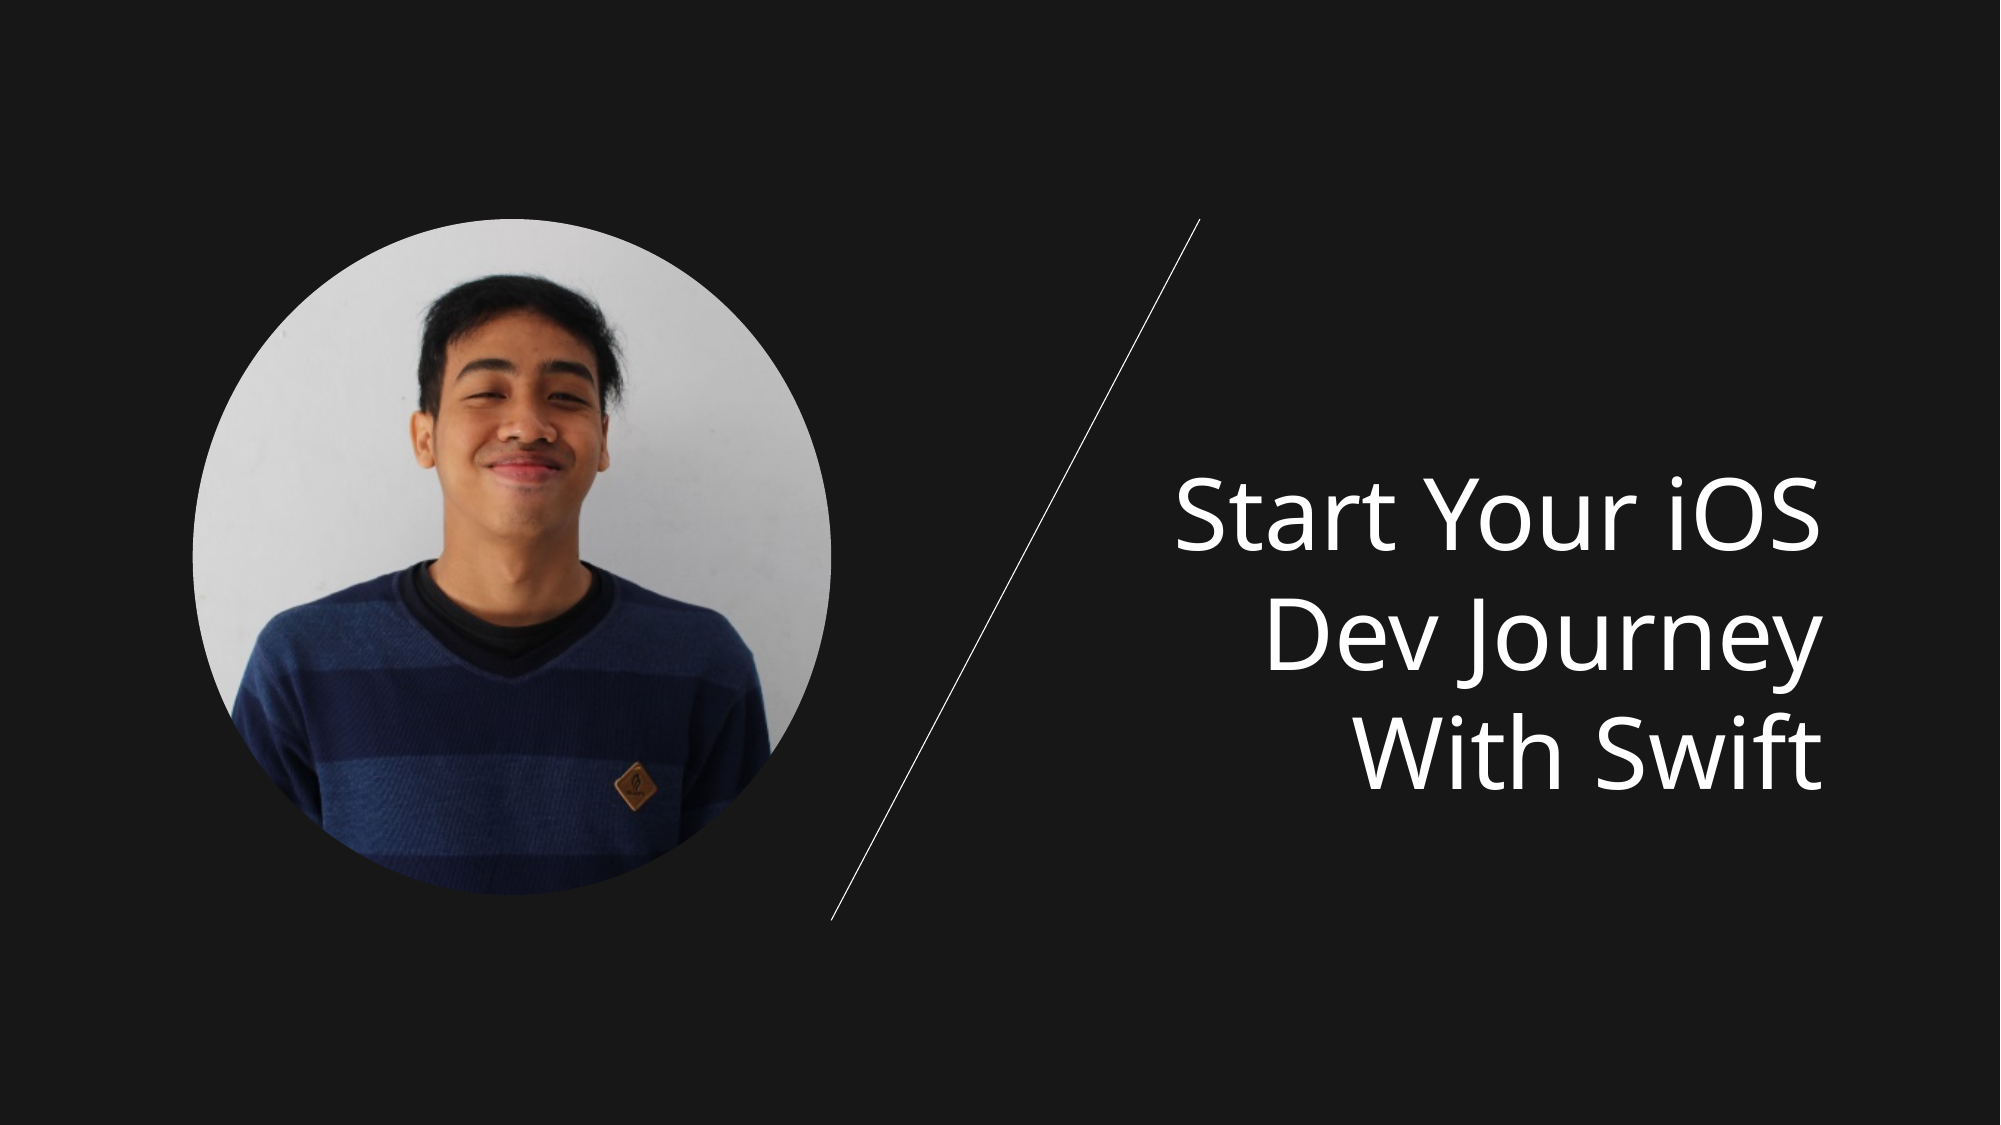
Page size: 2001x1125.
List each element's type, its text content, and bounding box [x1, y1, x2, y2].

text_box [831, 219, 1200, 921]
text_box Start Your iOS Dev Journey With Swift [1200, 442, 1839, 818]
picture [192, 219, 831, 896]
